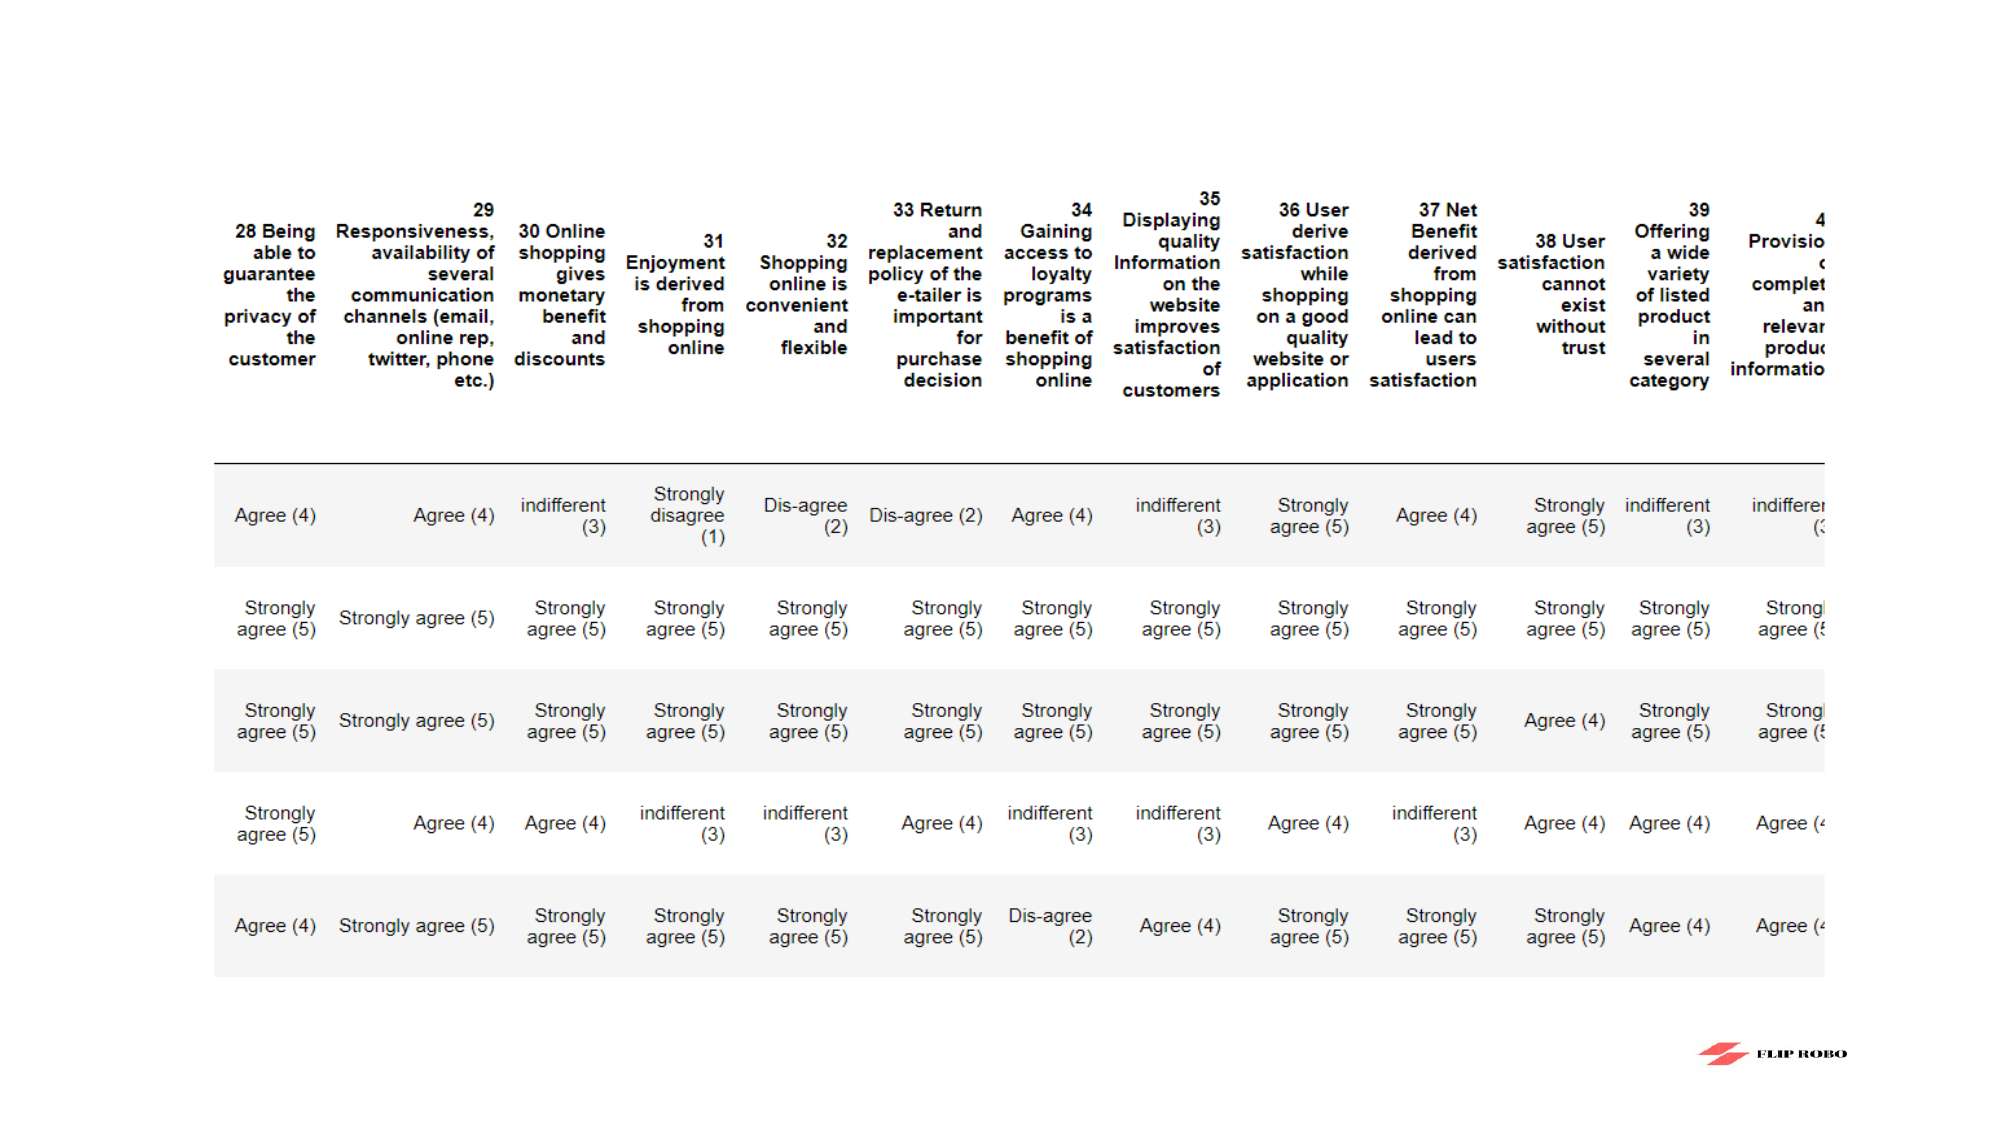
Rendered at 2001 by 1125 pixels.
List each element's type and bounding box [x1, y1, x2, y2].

picture [212, 139, 1902, 1123]
